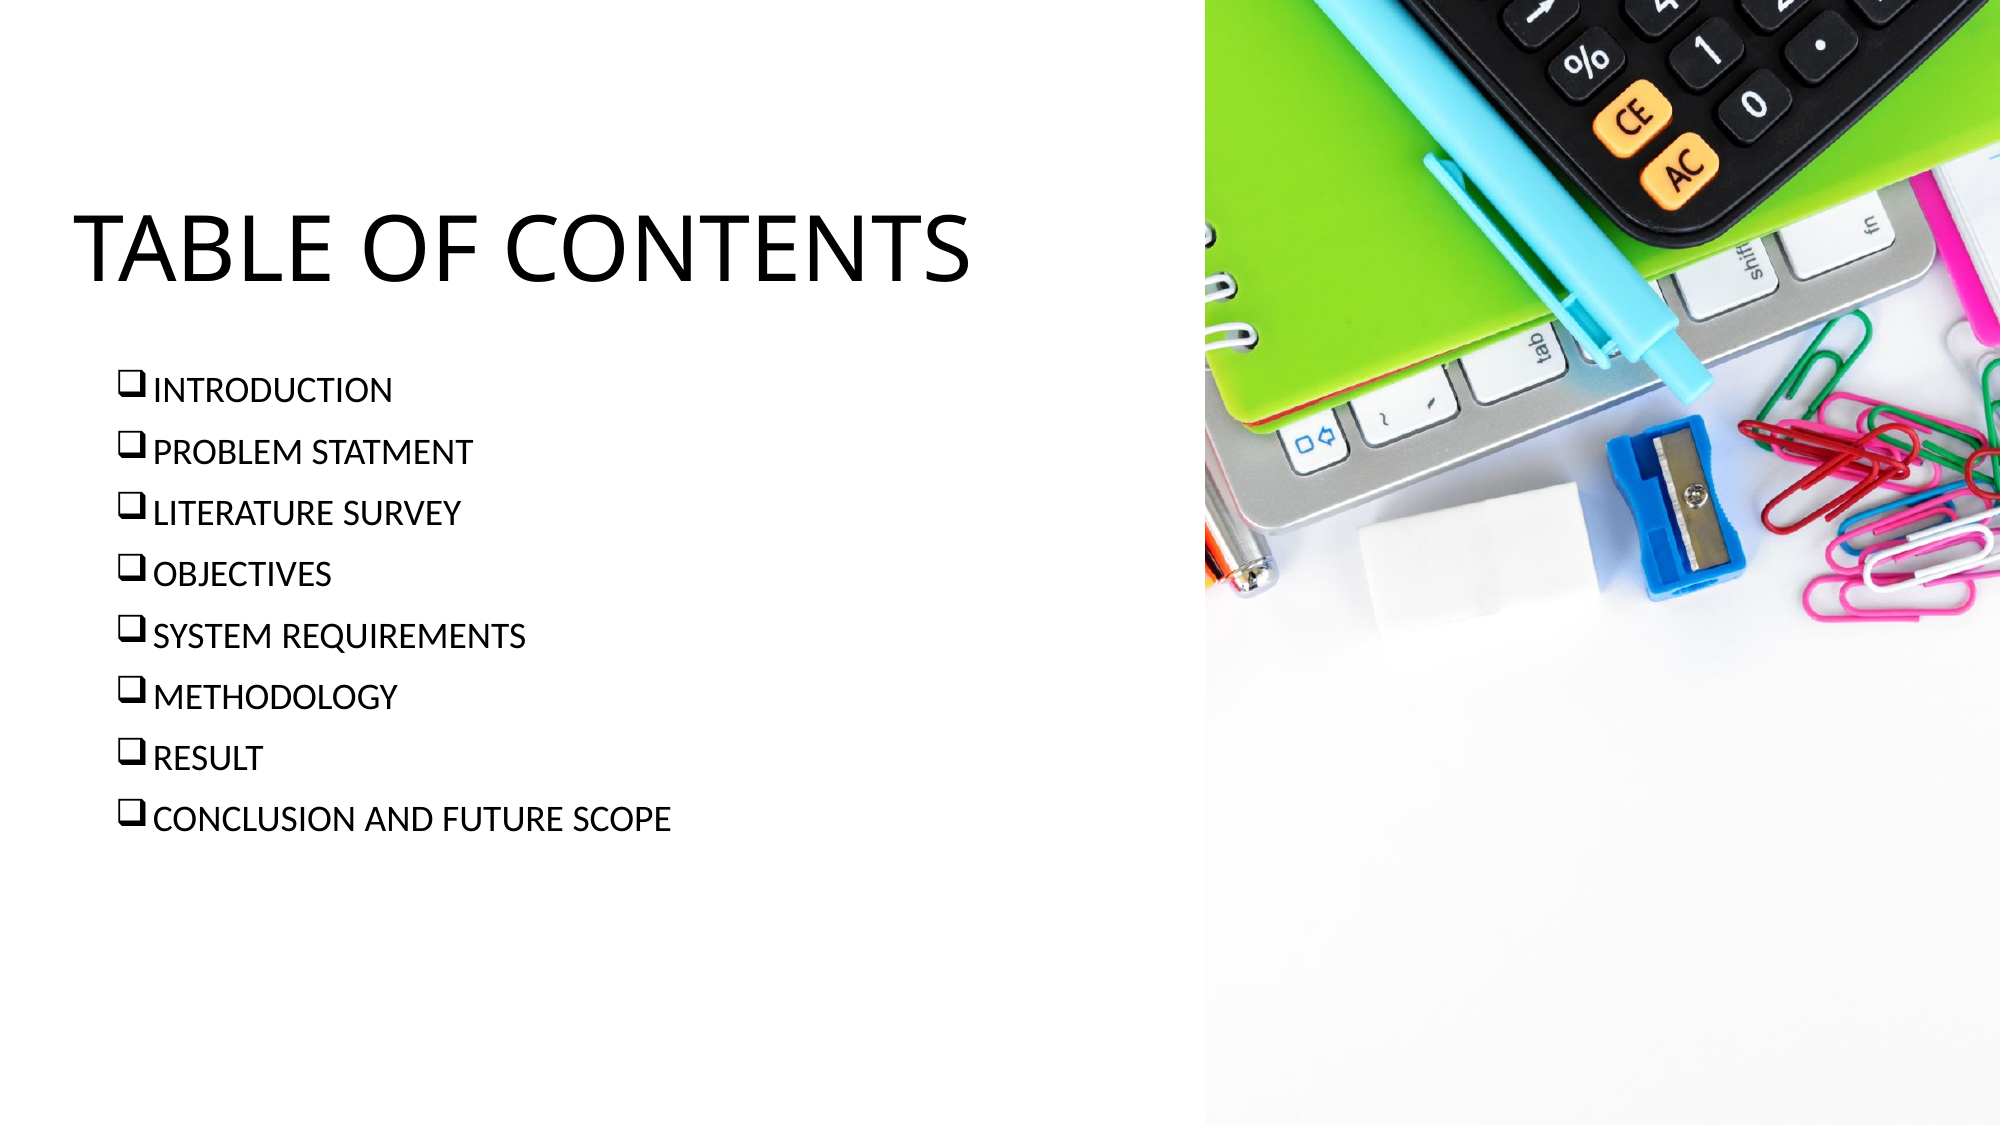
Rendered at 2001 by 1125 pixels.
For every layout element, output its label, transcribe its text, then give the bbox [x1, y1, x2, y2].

picture [1204, 0, 2000, 1125]
title TABLE OF CONTENTS [58, 58, 1091, 310]
list INTRODUCTION PROBLEM STATMENT LITERATURE SURVEY OBJECTIVES SYSTEM REQUIREMENTS METHODOLOGY RESULT CONCLUSION AND FUTURE SCOPE [100, 363, 1091, 1035]
